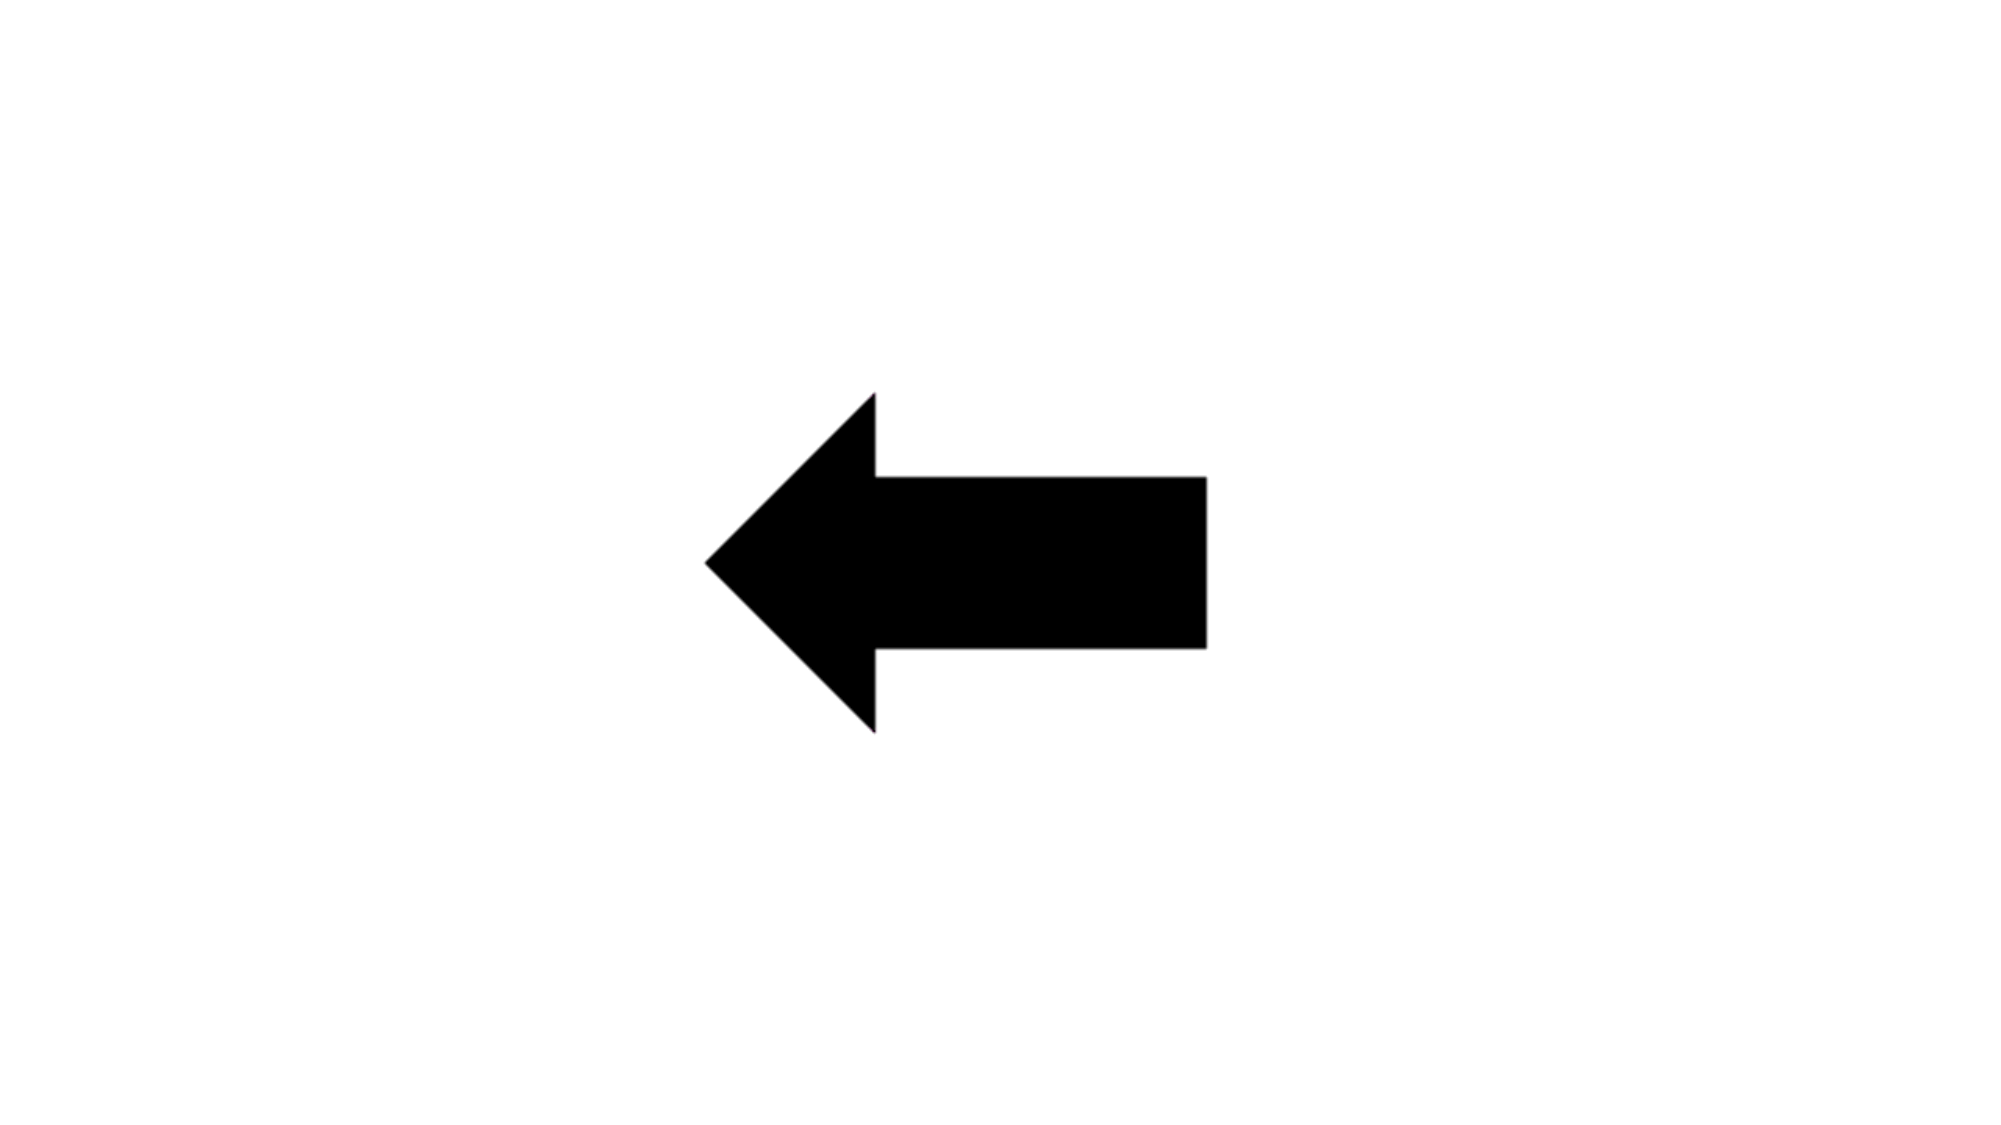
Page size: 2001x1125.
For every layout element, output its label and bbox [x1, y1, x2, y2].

picture [460, 227, 1540, 898]
